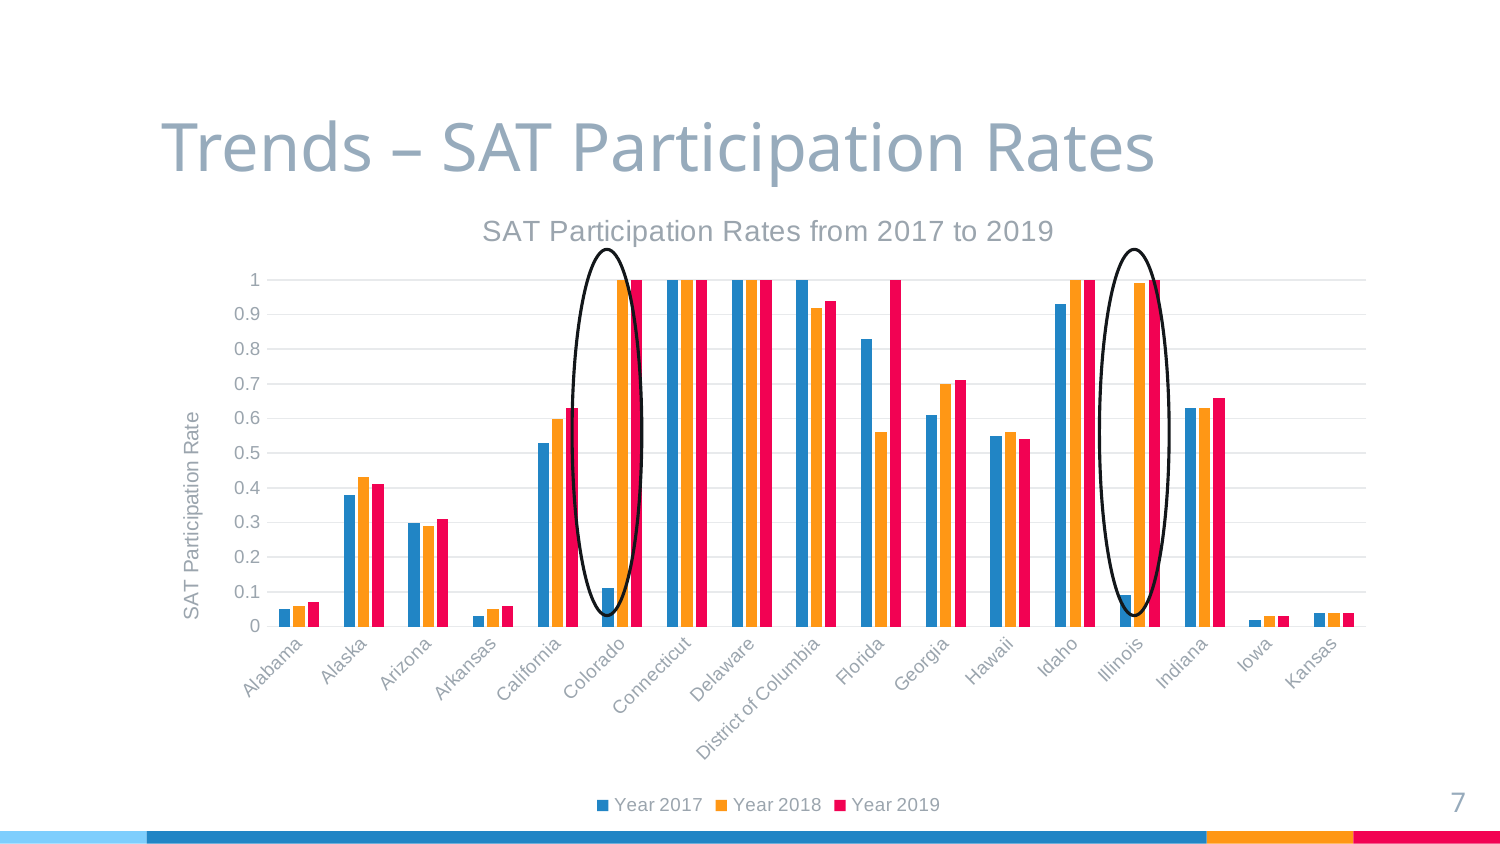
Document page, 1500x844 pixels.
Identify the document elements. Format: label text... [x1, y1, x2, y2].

title Trends – SAT Participation Rates [146, 58, 1207, 184]
slide_number 7 [1396, 770, 1482, 822]
chart [146, 184, 1392, 823]
